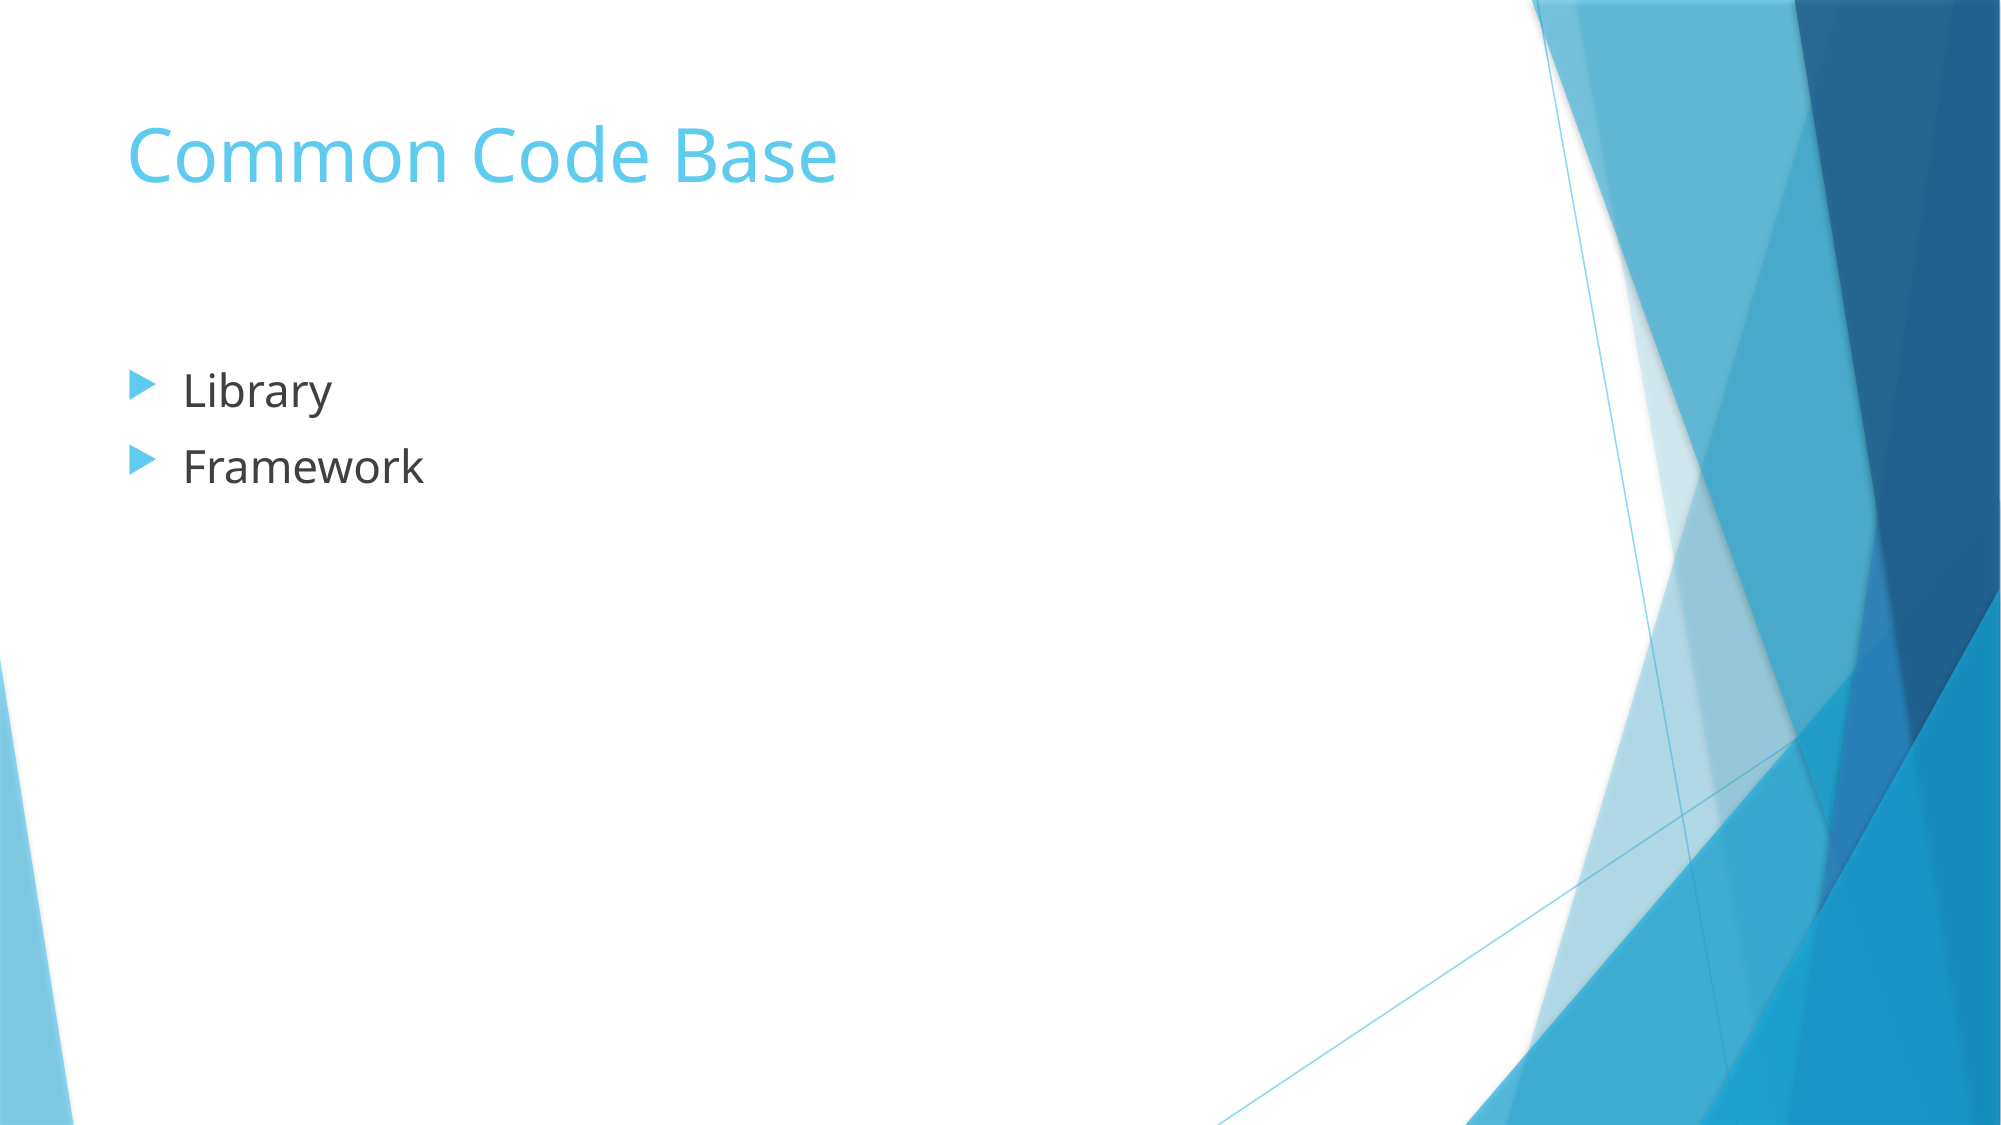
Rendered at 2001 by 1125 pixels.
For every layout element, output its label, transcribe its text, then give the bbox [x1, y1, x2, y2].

list Library Framework [111, 354, 1522, 992]
title Common Code Base [111, 99, 1522, 317]
